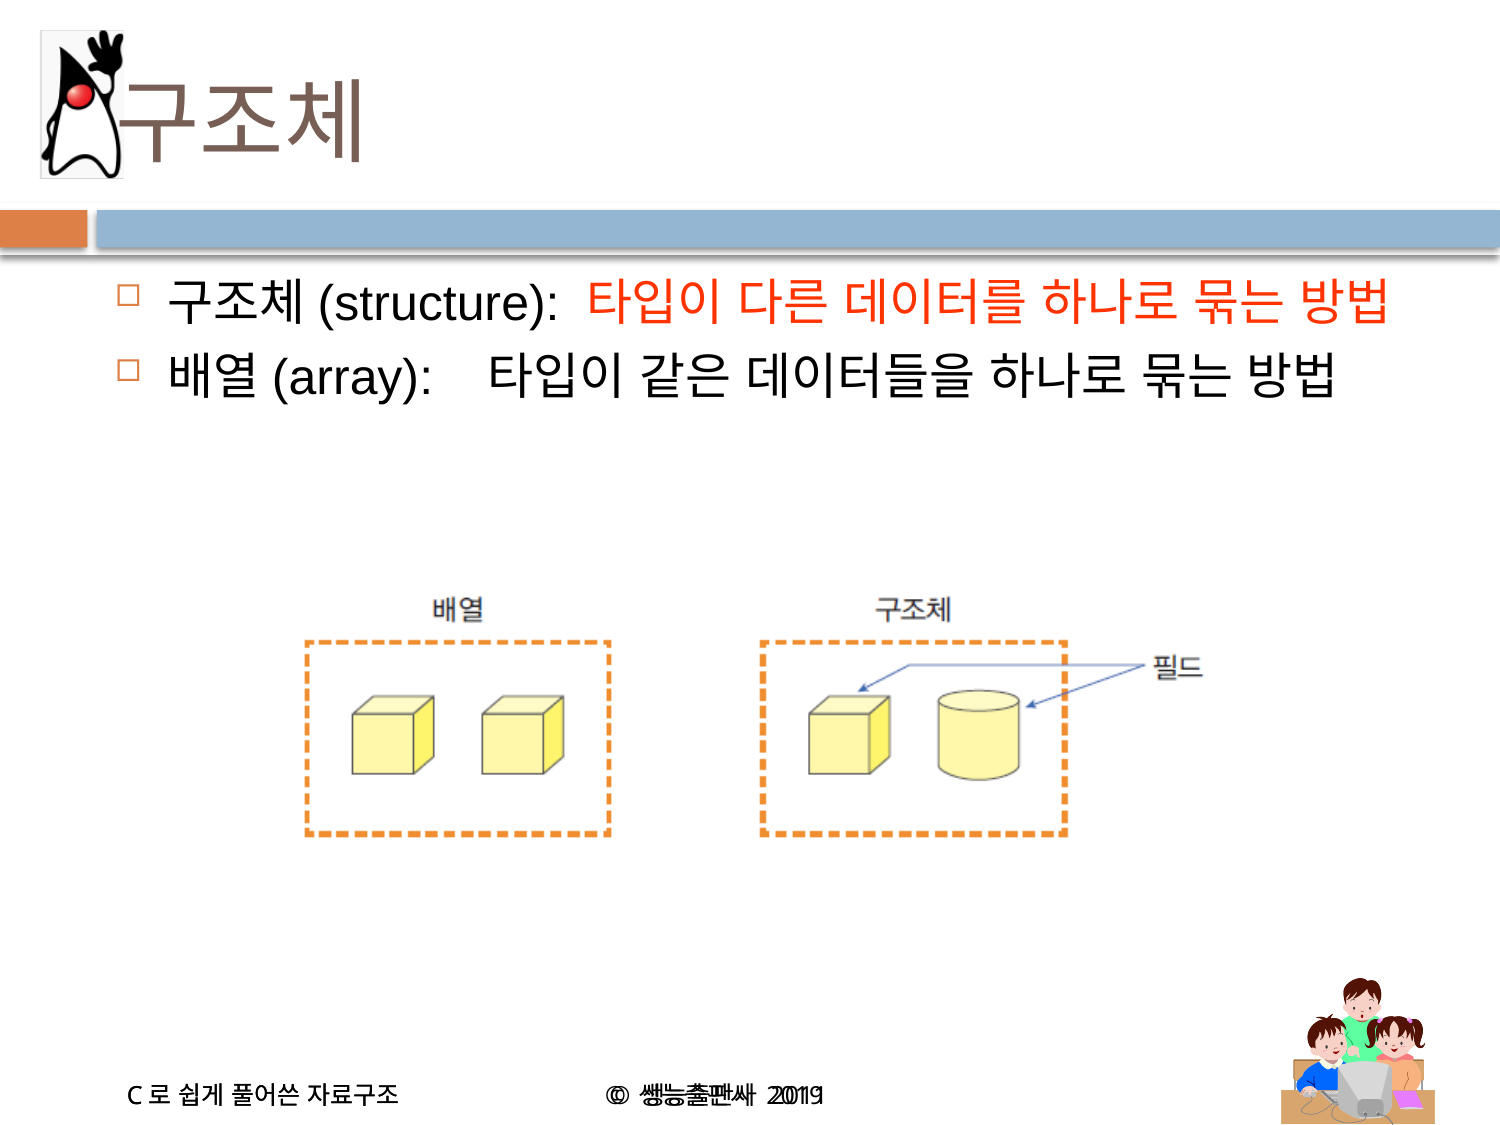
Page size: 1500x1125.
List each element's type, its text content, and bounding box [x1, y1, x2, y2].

picture [39, 30, 124, 179]
list 구조체(structure): 타입이 다른 데이터를 하나로 묶는 방법 배열(array): 타입이 같은 데이터들을 하나로 묶는 방법 [100, 262, 1481, 1000]
picture [254, 562, 1259, 862]
title 구조체 [100, 37, 1438, 200]
